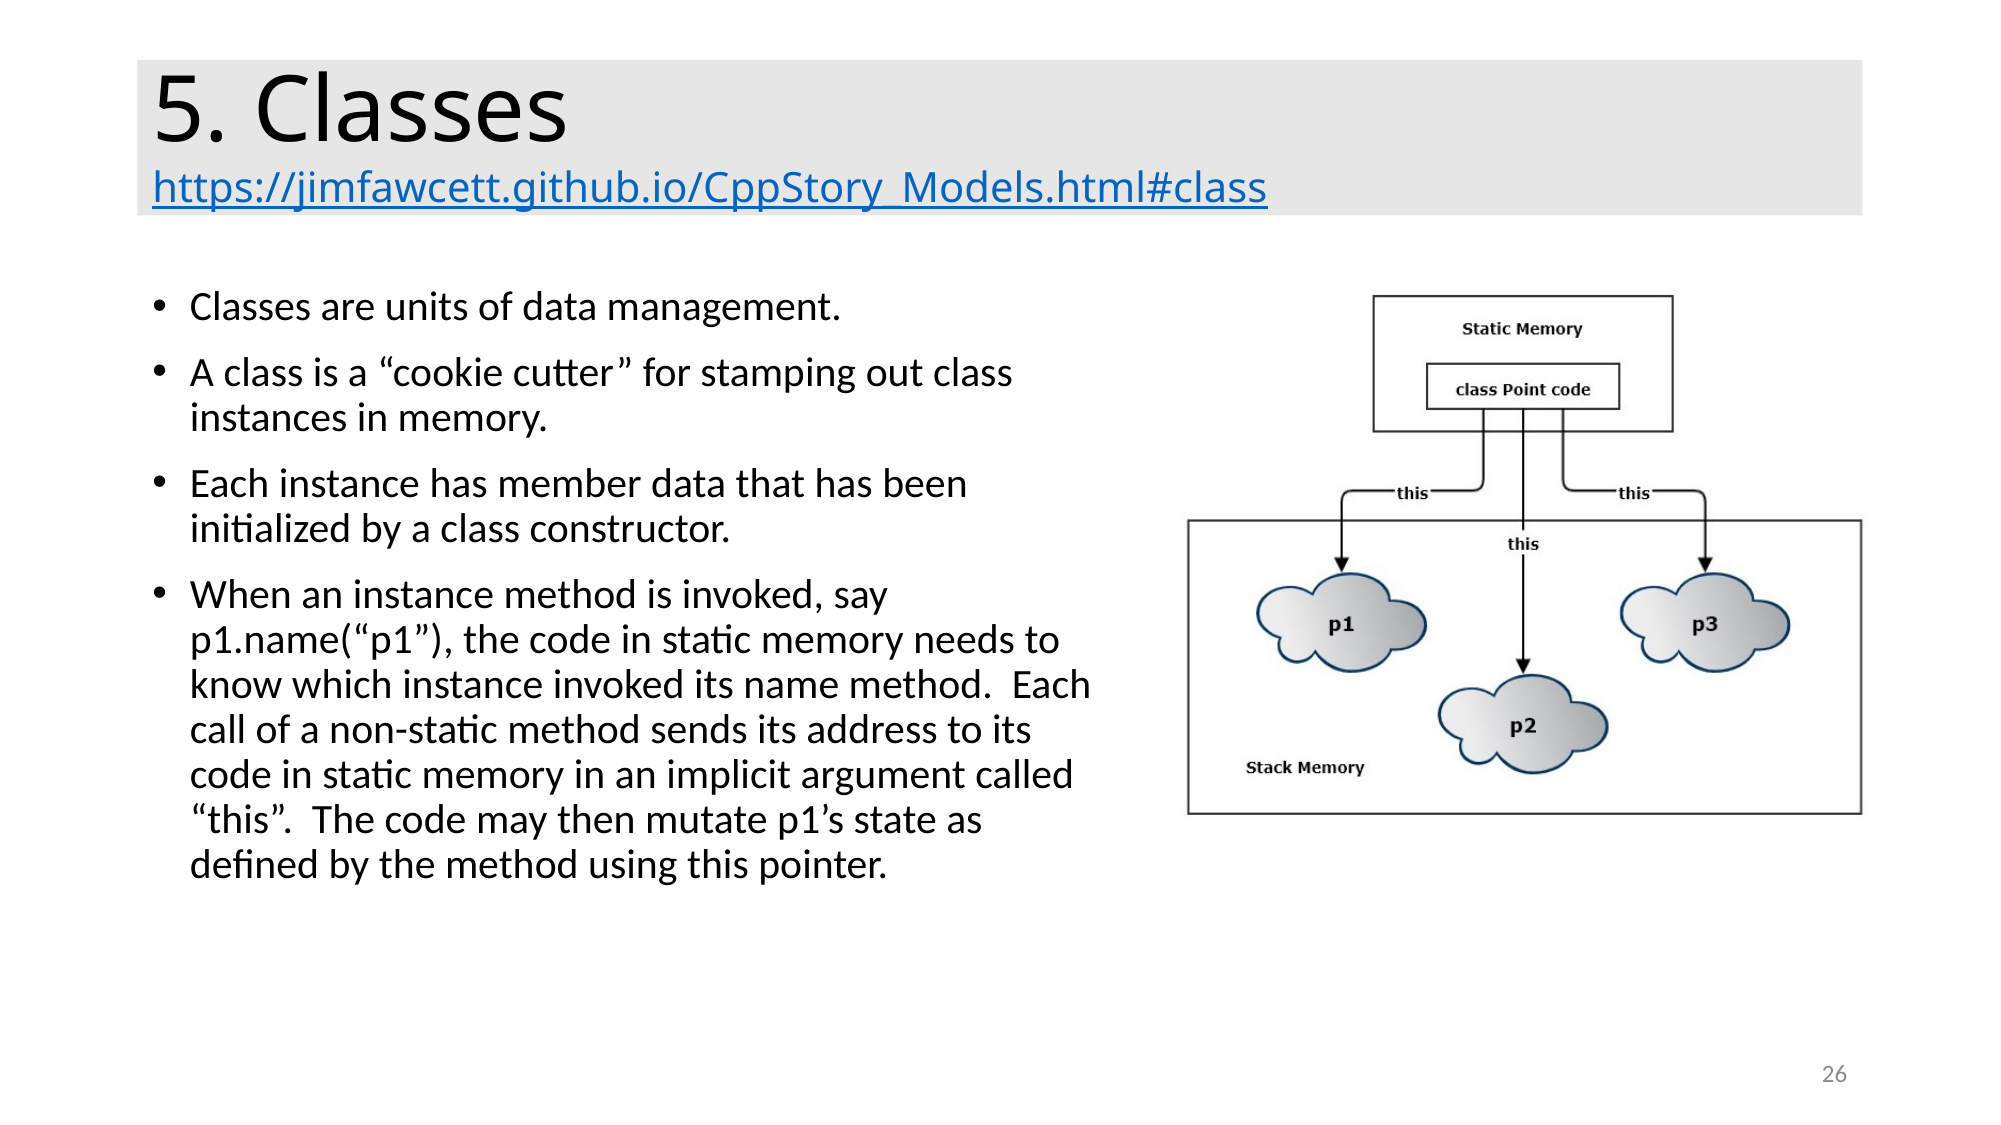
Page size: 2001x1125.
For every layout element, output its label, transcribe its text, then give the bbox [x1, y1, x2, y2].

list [1158, 277, 1882, 833]
title 5. Classes https://jimfawcett.github.io/CppStory_Models.html#class [137, 59, 1863, 216]
list Classes are units of data management. A class is a “cookie cutter” for stamping out class instances in memory. Each instance has member data that has been initialized by a class constructor. When an instance method is invoked, say p1.name(“p1”), the code in static memory needs to know which instance invoked its name method. Each call of a non-static method sends its address to its code in static memory in an implicit argument called “this”. The code may then mutate p1’s state as defined by the method using this pointer. [137, 277, 1123, 1014]
slide_number 26 [1412, 1042, 1863, 1103]
